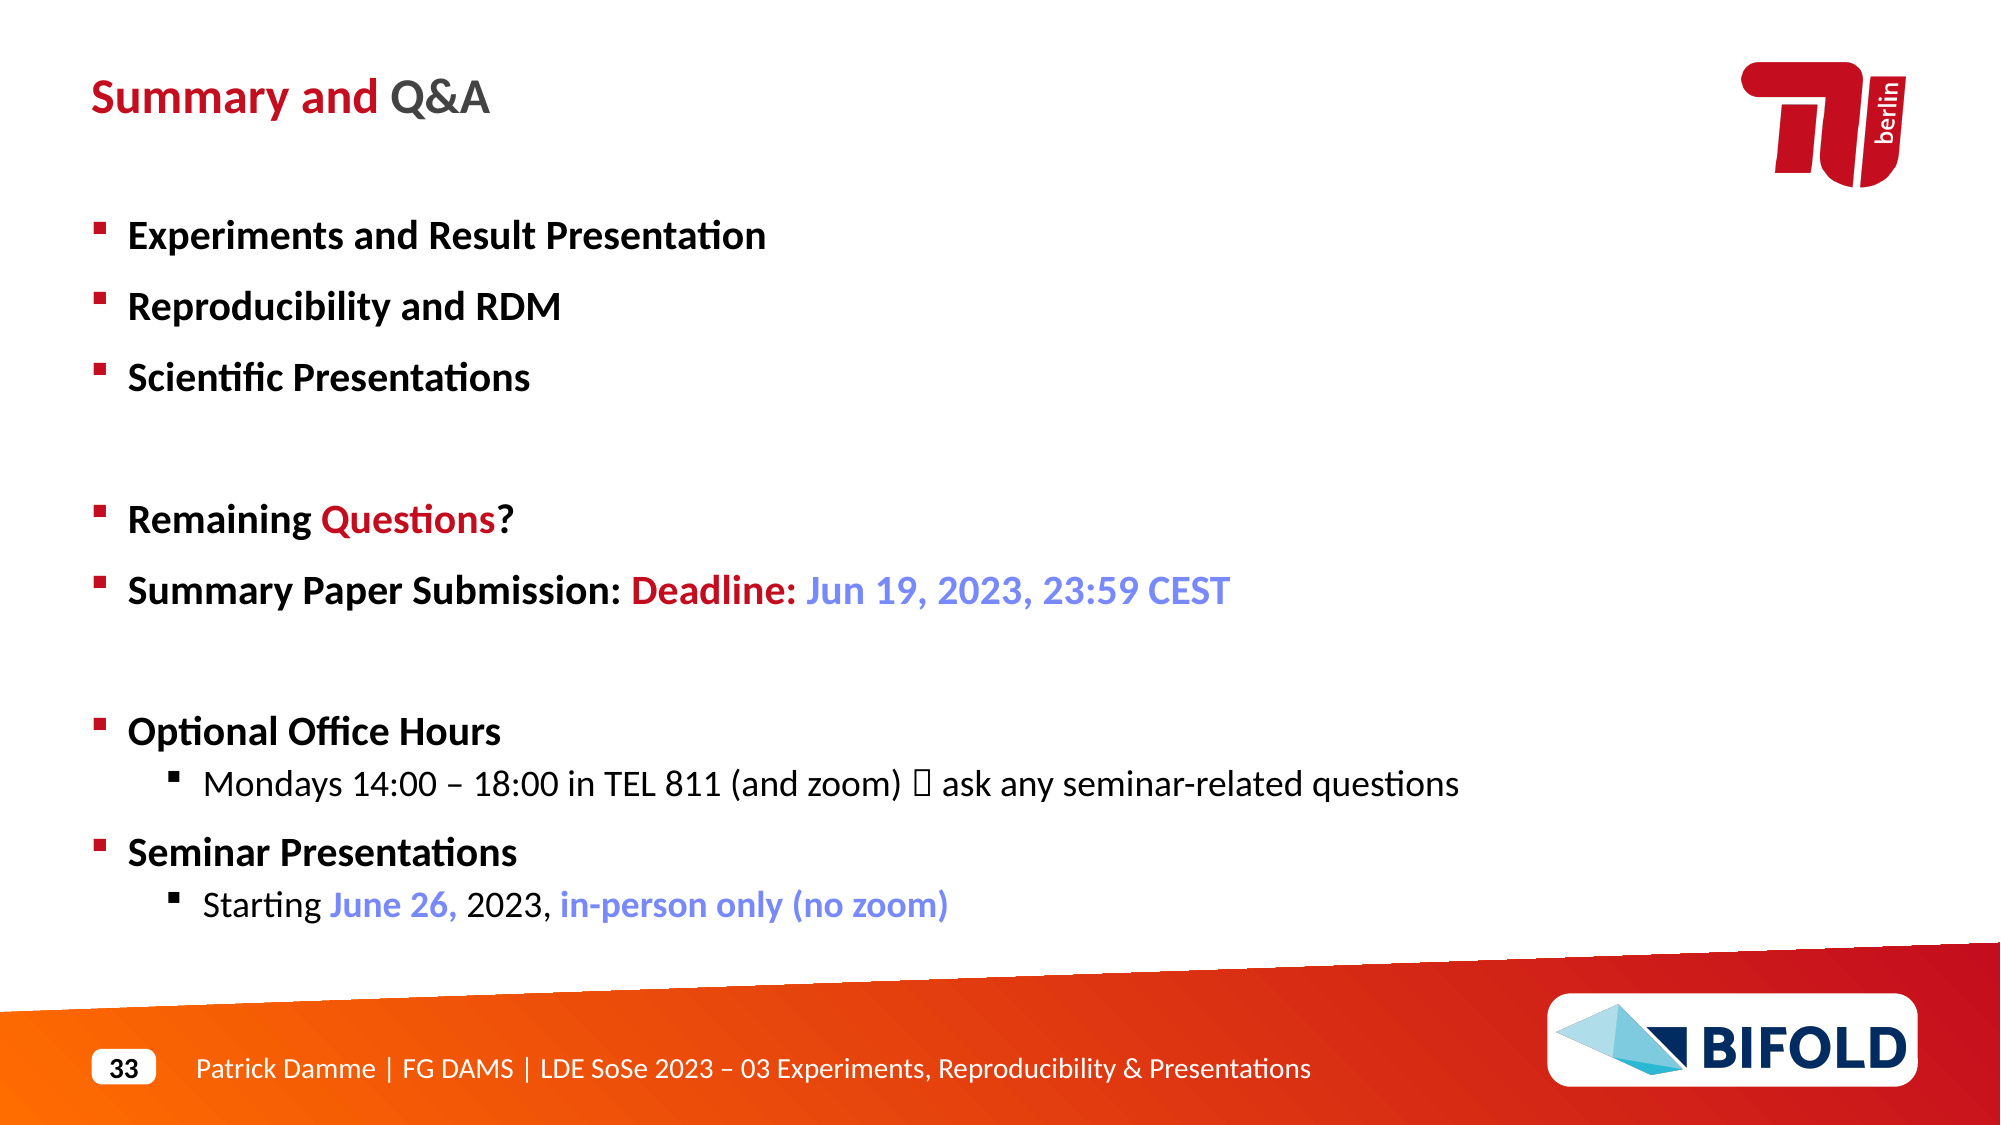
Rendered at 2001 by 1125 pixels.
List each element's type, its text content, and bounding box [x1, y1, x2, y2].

list Experiments and Result Presentation Reproducibility and RDM Scientific Presentations Remaining Questions? Summary Paper Submission: Deadline: Jun 19, 2023, 23:59 CEST Optional Office Hours Mondays 14:00 – 18:00 in TEL 811 (and zoom)  ask any seminar-related questions Seminar Presentations Starting June 26, 2023, in-person only (no zoom) [90, 208, 1908, 948]
picture [1741, 62, 1906, 188]
list Summary and Q&A [91, 65, 1455, 183]
picture [1556, 1004, 1906, 1075]
